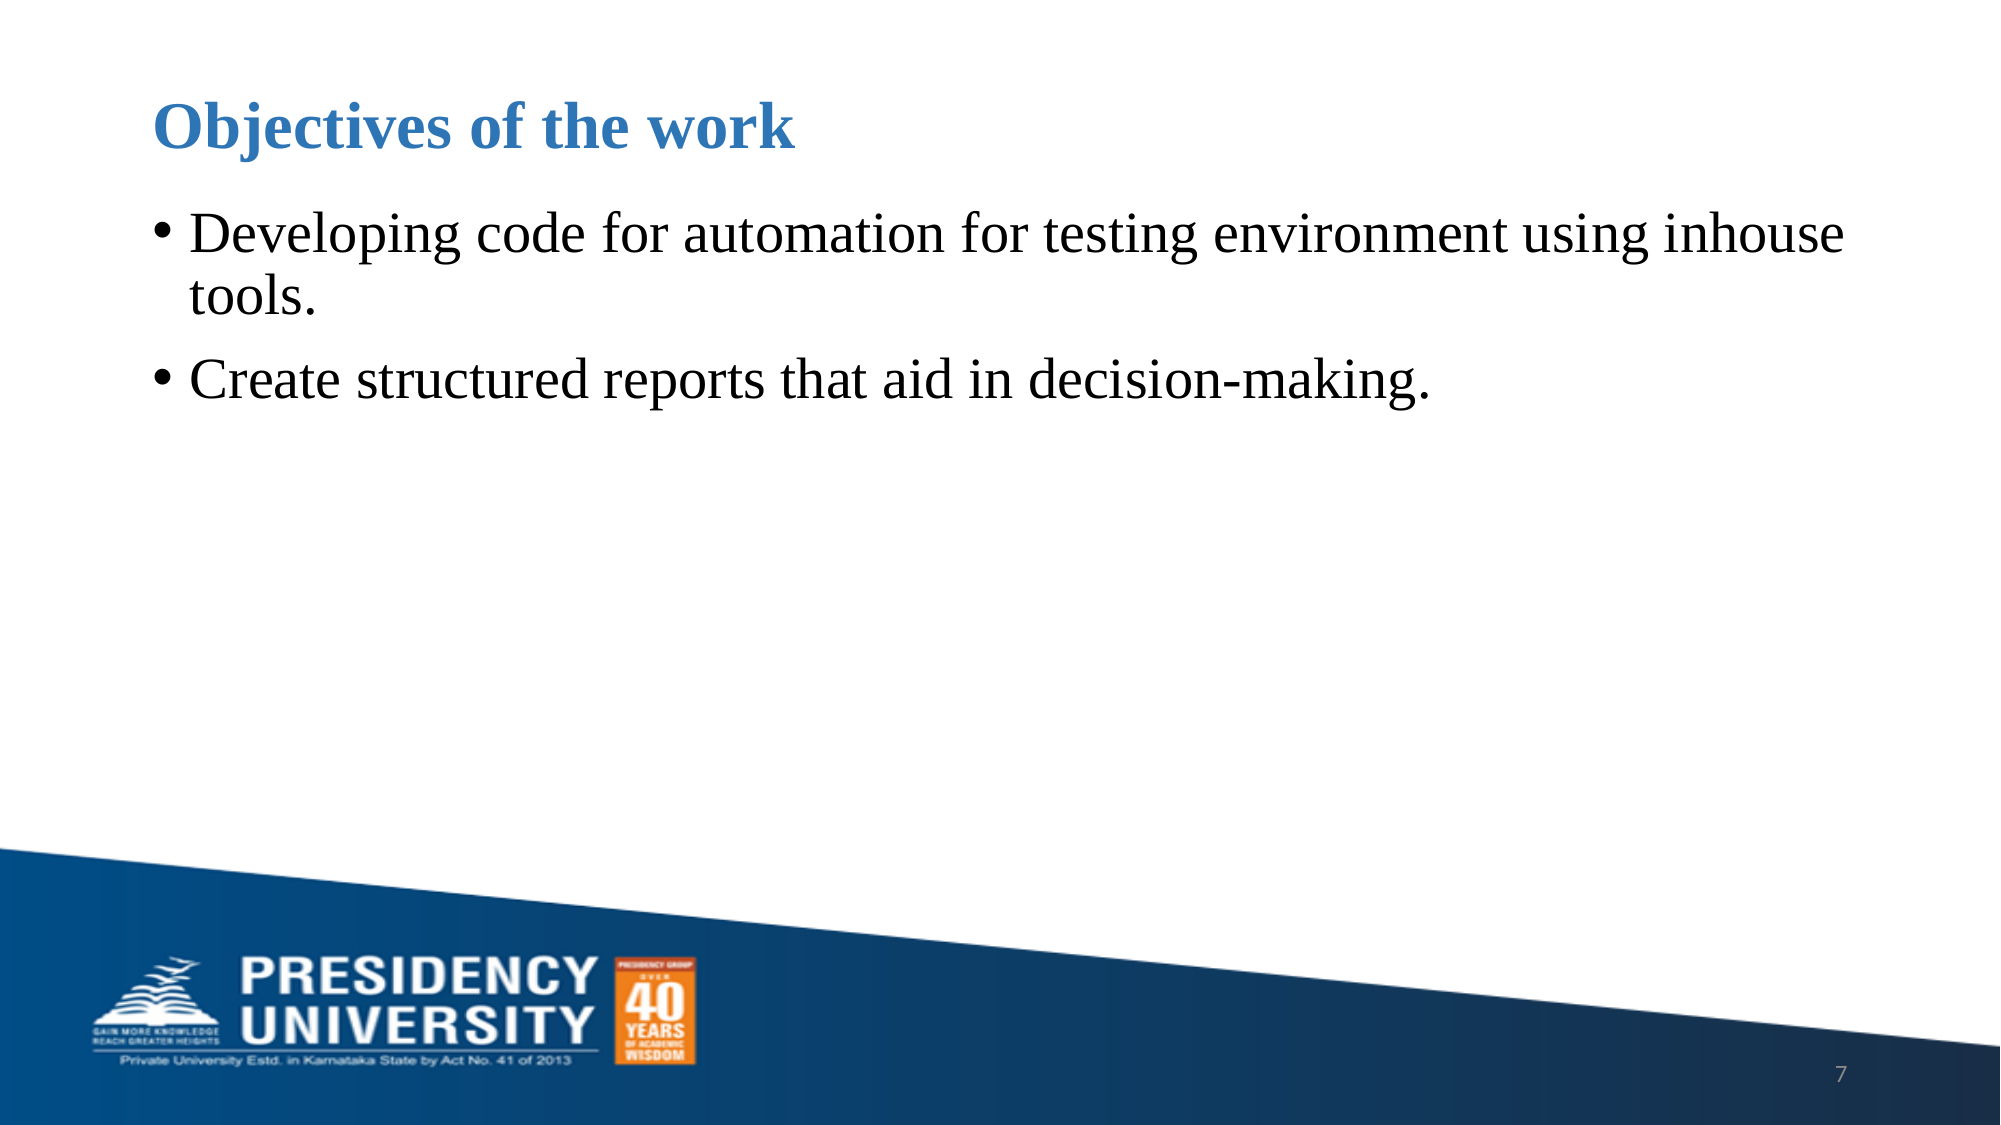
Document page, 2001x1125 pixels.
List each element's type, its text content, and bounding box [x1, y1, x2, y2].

slide_number 7 [1412, 1042, 1863, 1103]
list Developing code for automation for testing environment using inhouse tools. Create structured reports that aid in decision-making. [137, 194, 1863, 860]
title Objectives of the work [137, 59, 1863, 194]
picture [0, 845, 2000, 1125]
